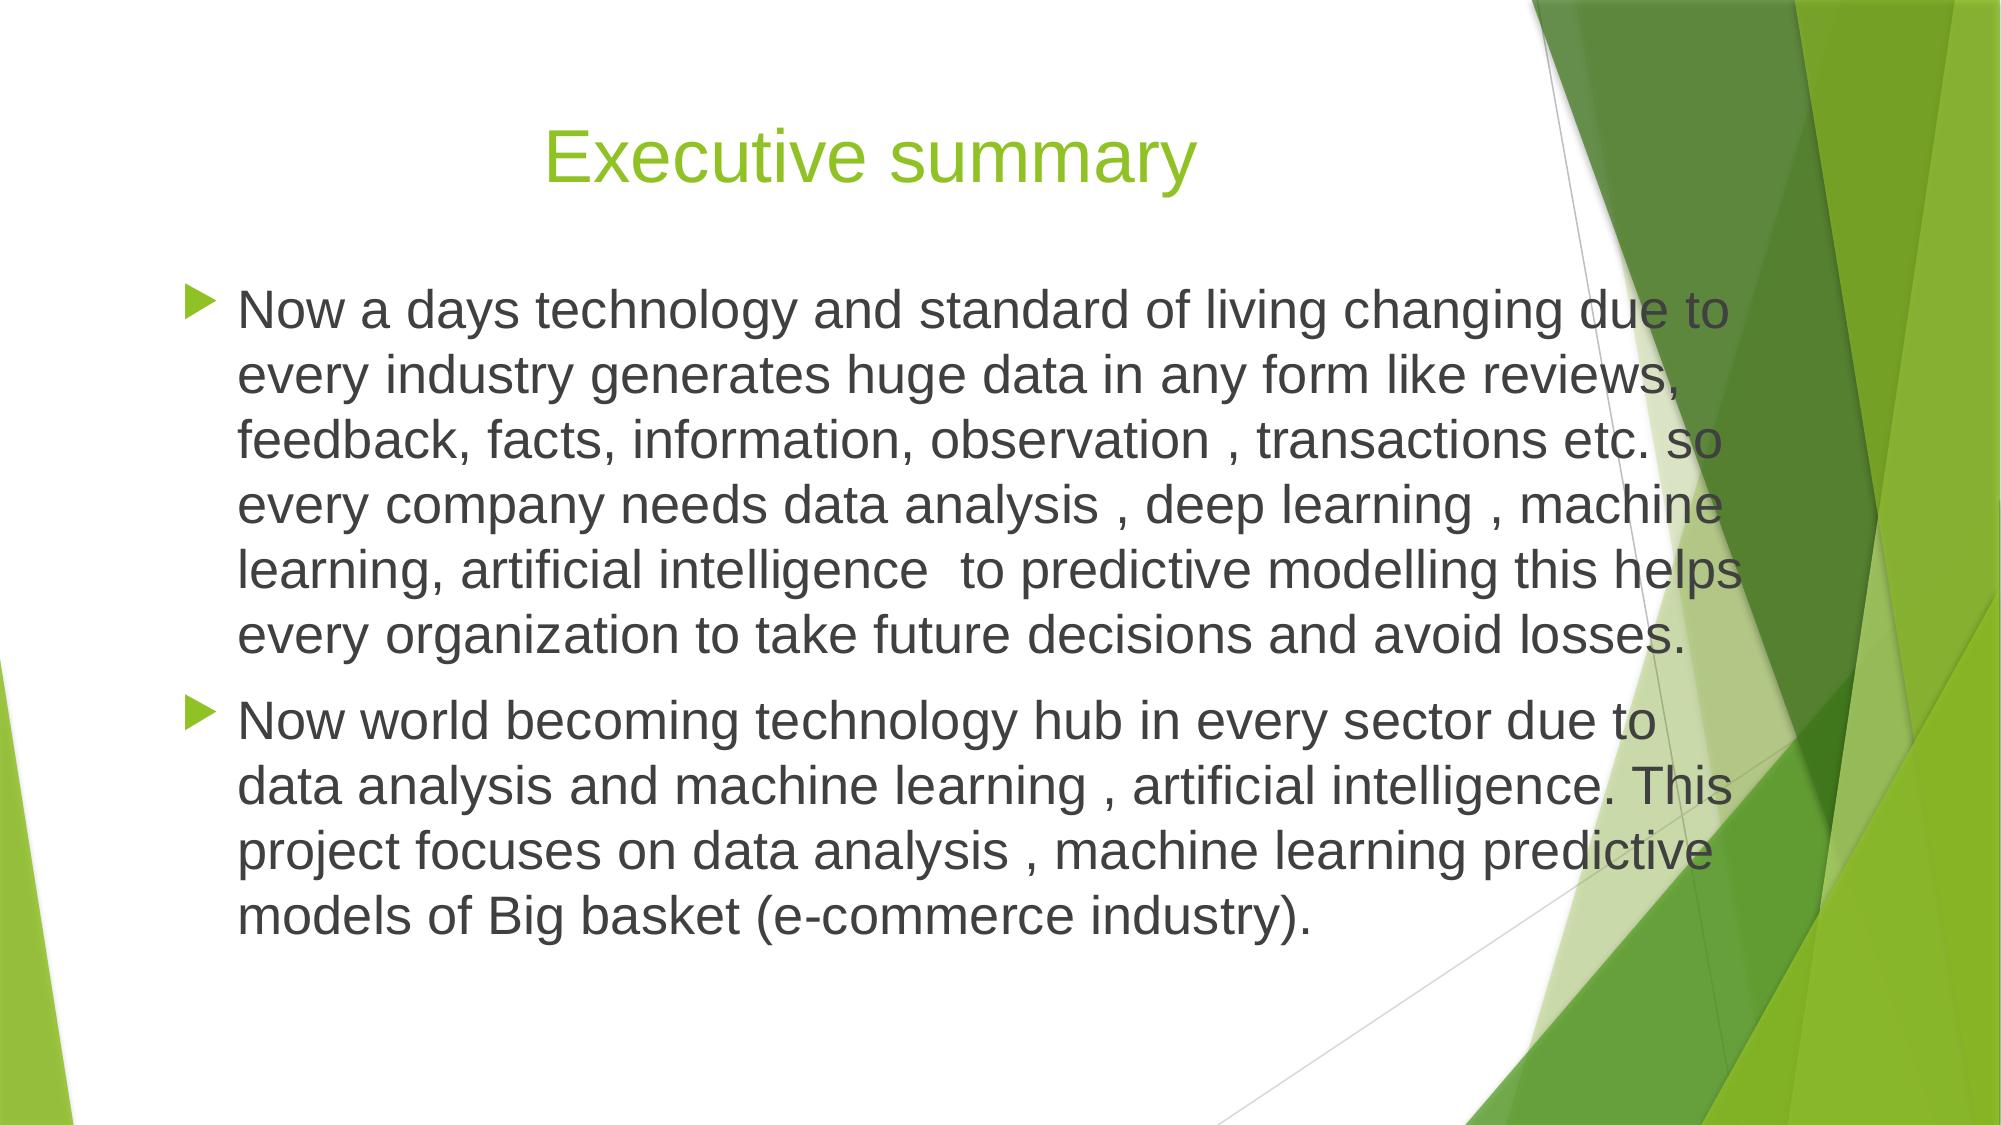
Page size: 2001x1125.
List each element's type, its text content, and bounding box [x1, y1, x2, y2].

title Executive summary [111, 99, 1631, 239]
list Now a days technology and standard of living changing due to every industry generates huge data in any form like reviews, feedback, facts, information, observation , transactions etc. so every company needs data analysis , deep learning , machine learning, artificial intelligence to predictive modelling this helps every organization to take future decisions and avoid losses. Now world becoming technology hub in every sector due to data analysis and machine learning , artificial intelligence. This project focuses on data analysis , machine learning predictive models of Big basket (e-commerce industry). [165, 267, 1781, 1041]
